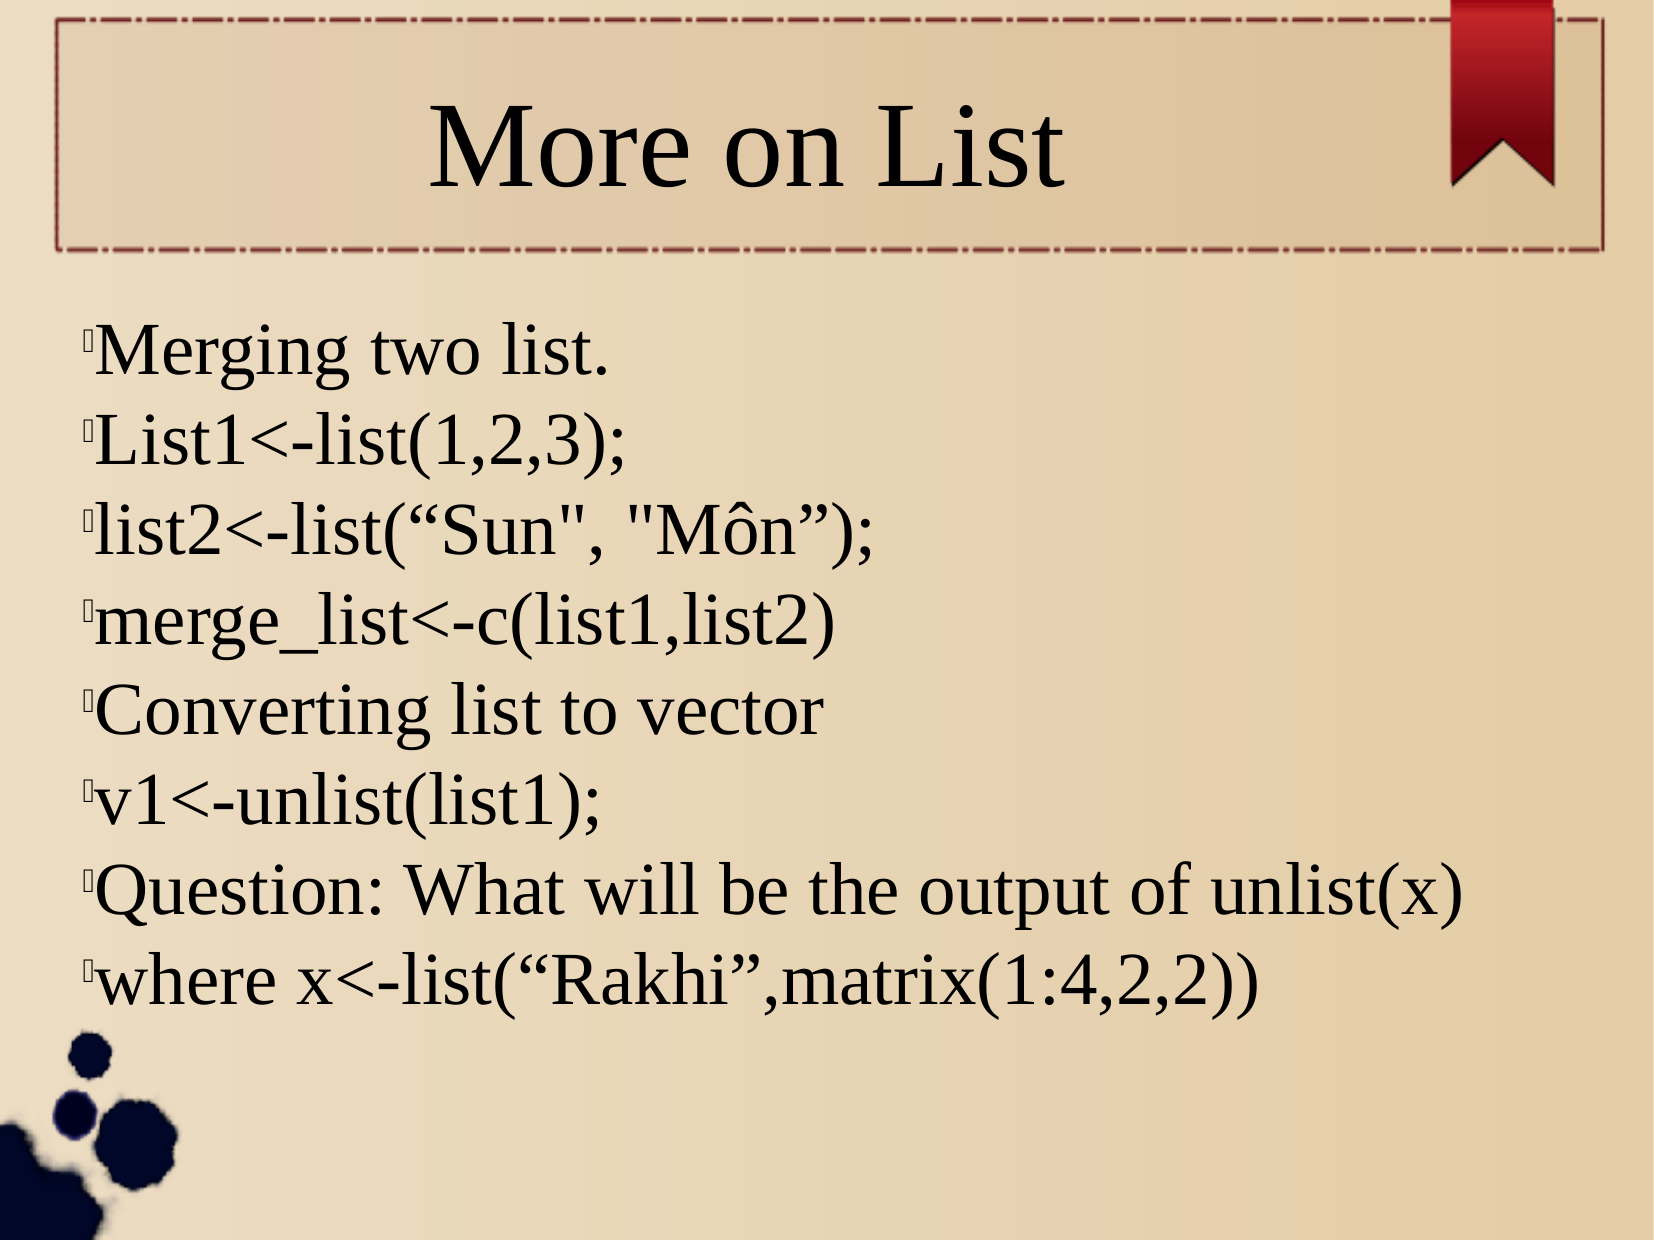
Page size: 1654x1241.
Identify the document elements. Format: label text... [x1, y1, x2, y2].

text_box More on List [82, 47, 1412, 229]
picture [0, 0, 1654, 1240]
text_box Merging two list. List1<-list(1,2,3); list2<-list(“Sun", "Môn”); merge_list<-c(list1,list2) Converting list to vector v1<-unlist(list1); Question: What will be the output of unlist(x) where x<-list(“Rakhi”,matrix(1:4,2,2)) [82, 299, 1571, 1019]
